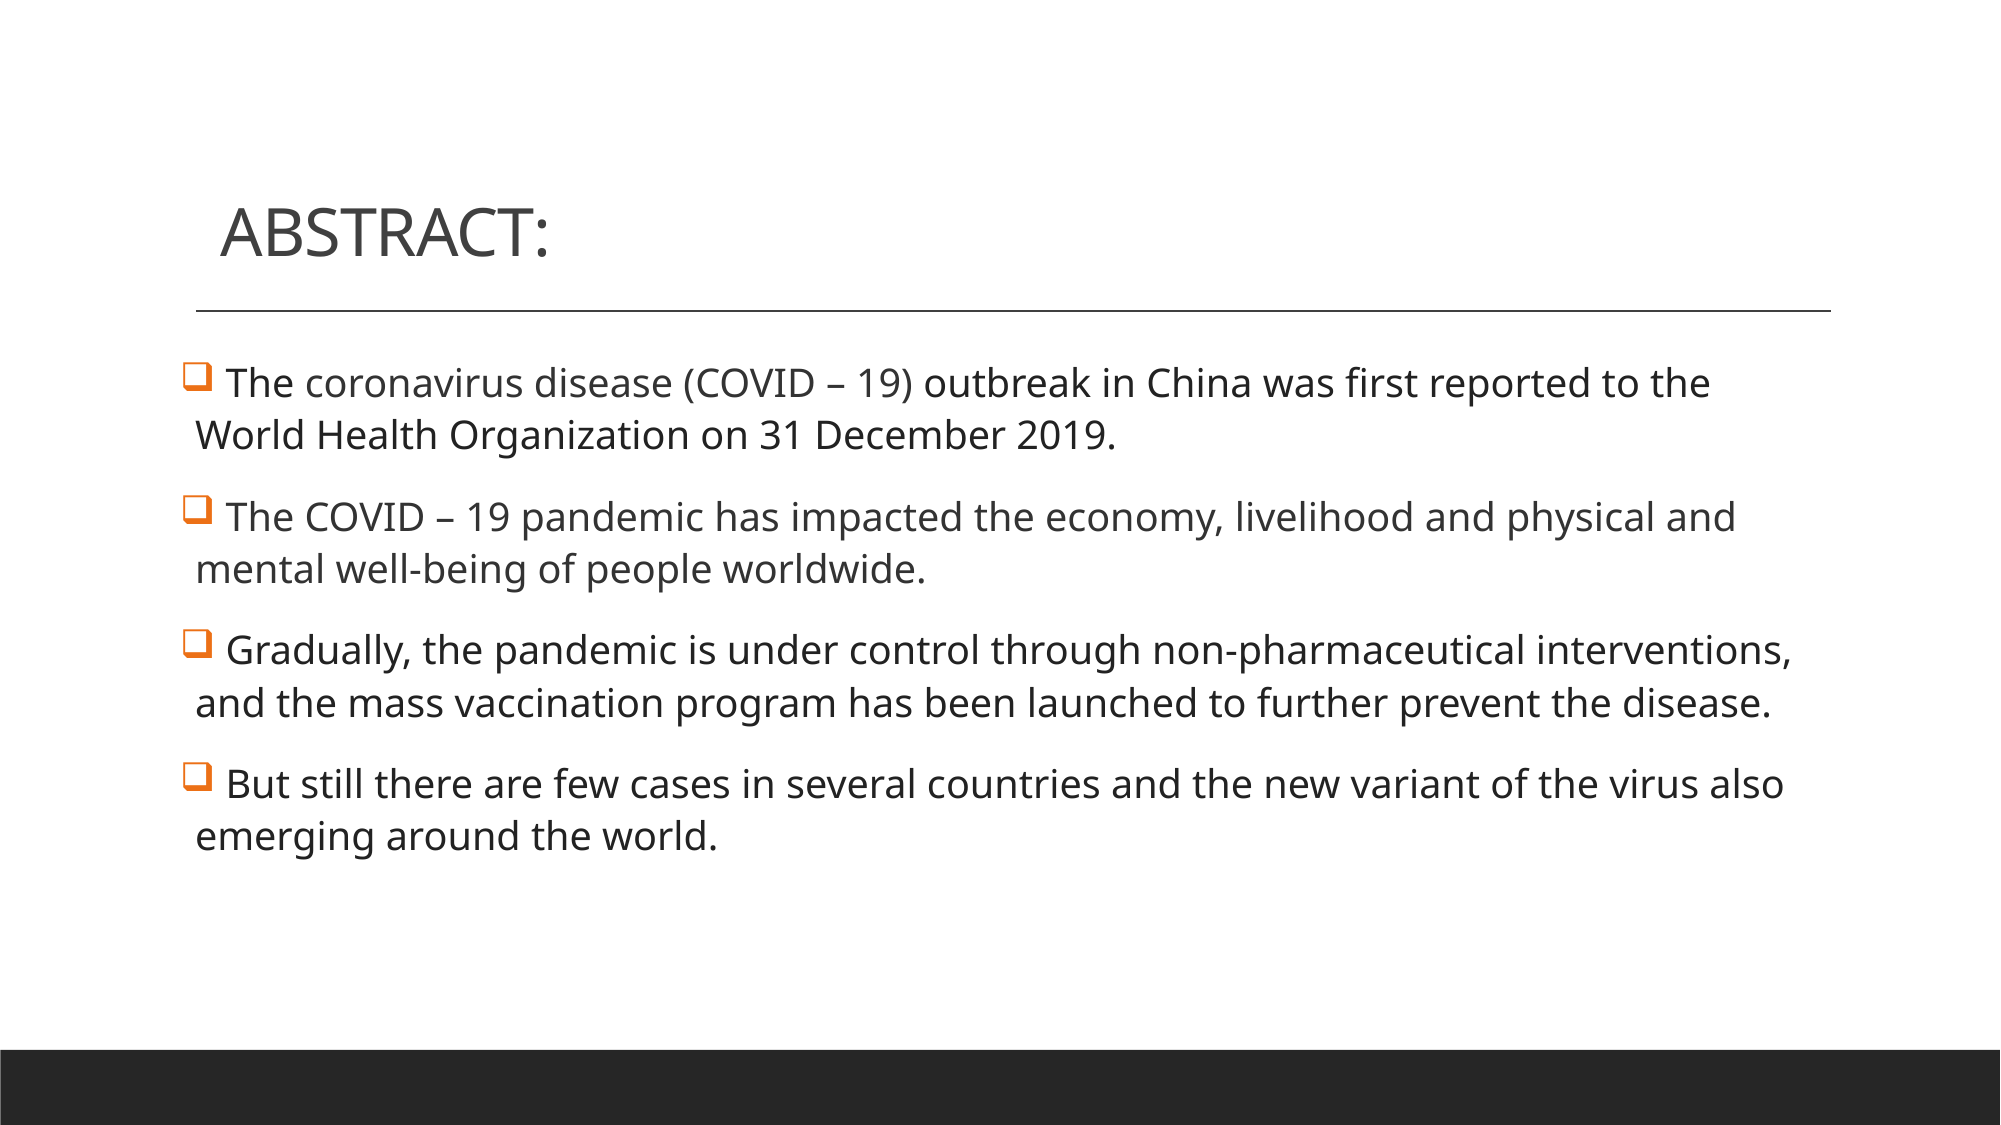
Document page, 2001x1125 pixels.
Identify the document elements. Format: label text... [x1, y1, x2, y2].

list The coronavirus disease (COVID – 19) outbreak in China was first reported to the World Health Organization on 31 December 2019. The COVID – 19 pandemic has impacted the economy, livelihood and physical and mental well-being of people worldwide. Gradually, the pandemic is under control through non-pharmaceutical interventions, and the mass vaccination program has been launched to further prevent the disease. But still there are few cases in several countries and the new variant of the virus also emerging around the world. [180, 345, 1830, 963]
title ABSTRACT: [180, 47, 1830, 285]
